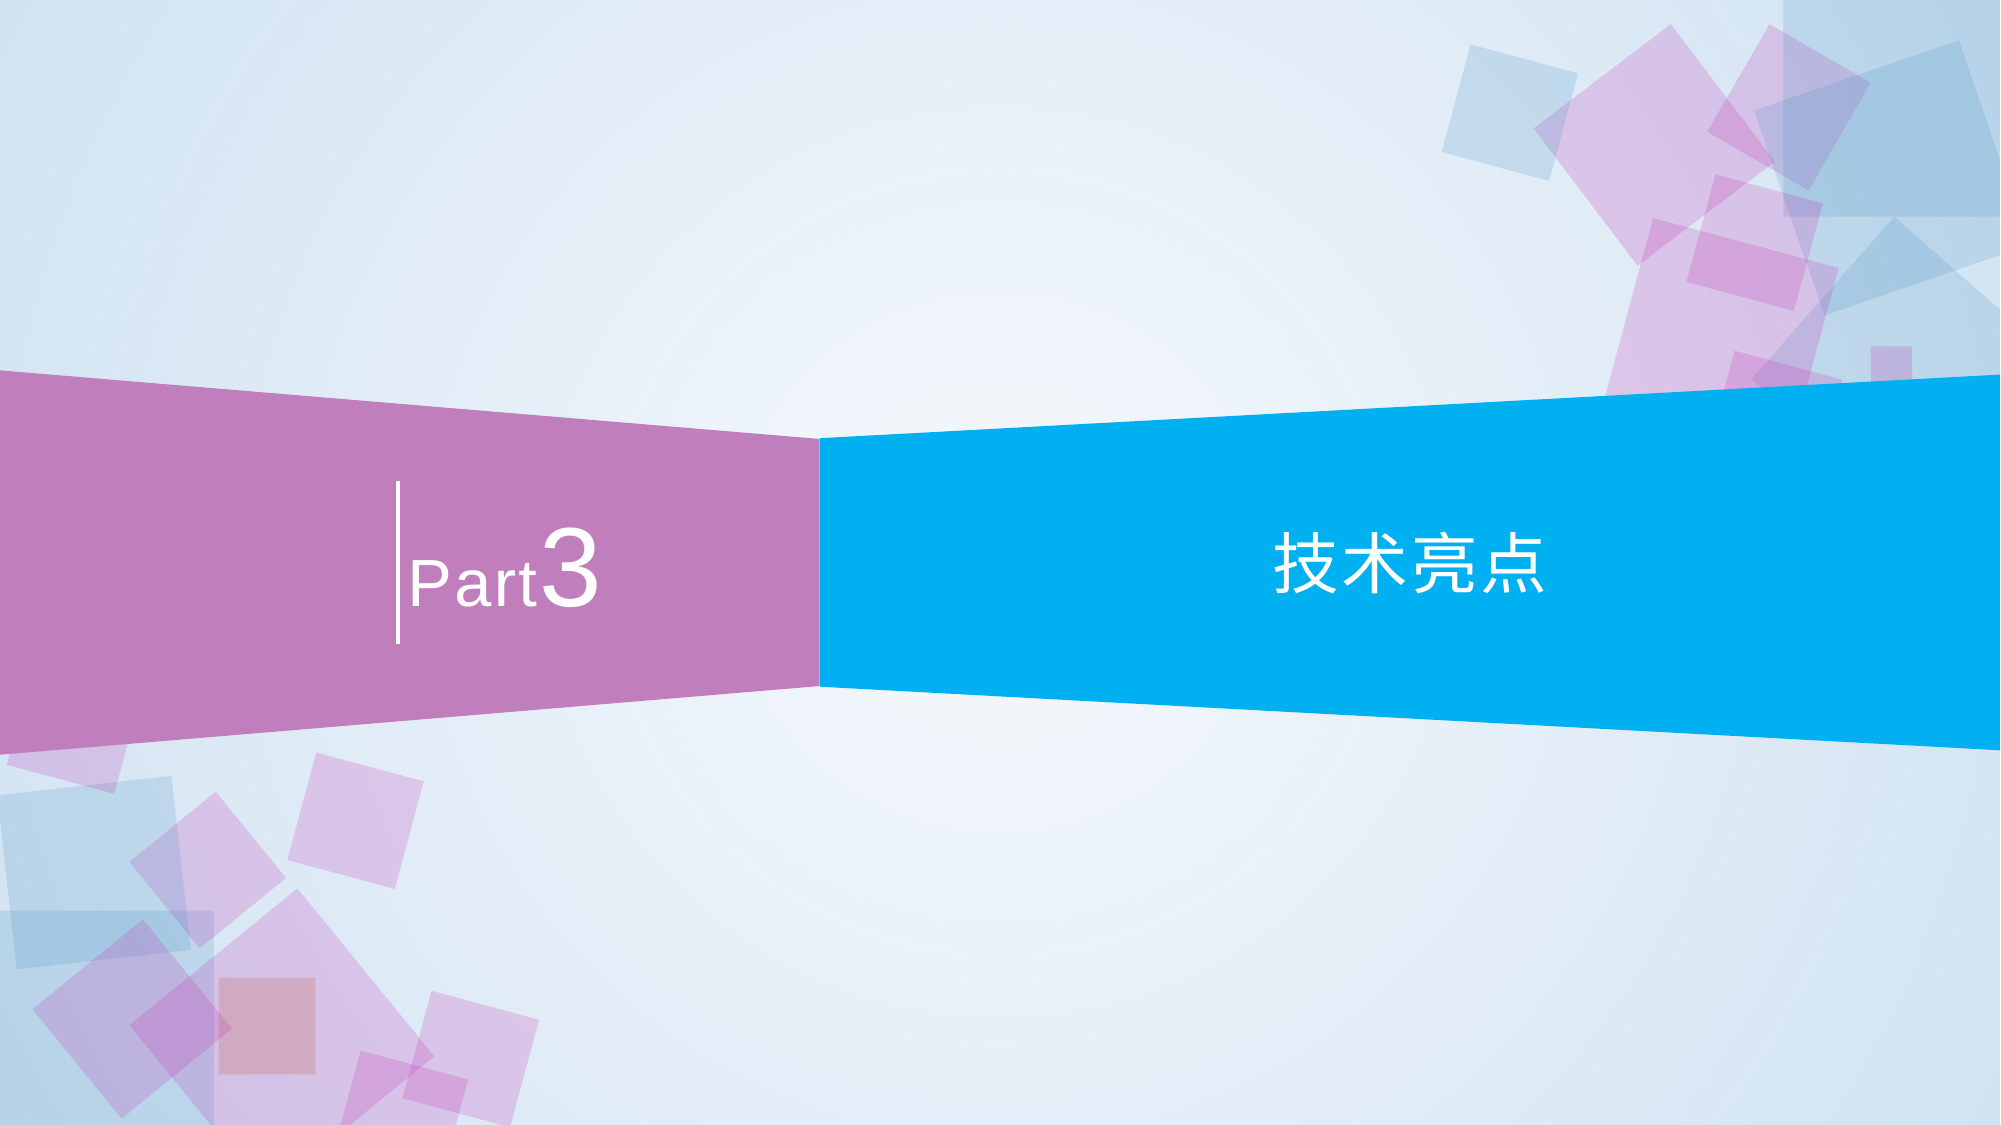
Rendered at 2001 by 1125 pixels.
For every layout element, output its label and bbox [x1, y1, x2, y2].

text_box [0, 0, 2000, 1125]
